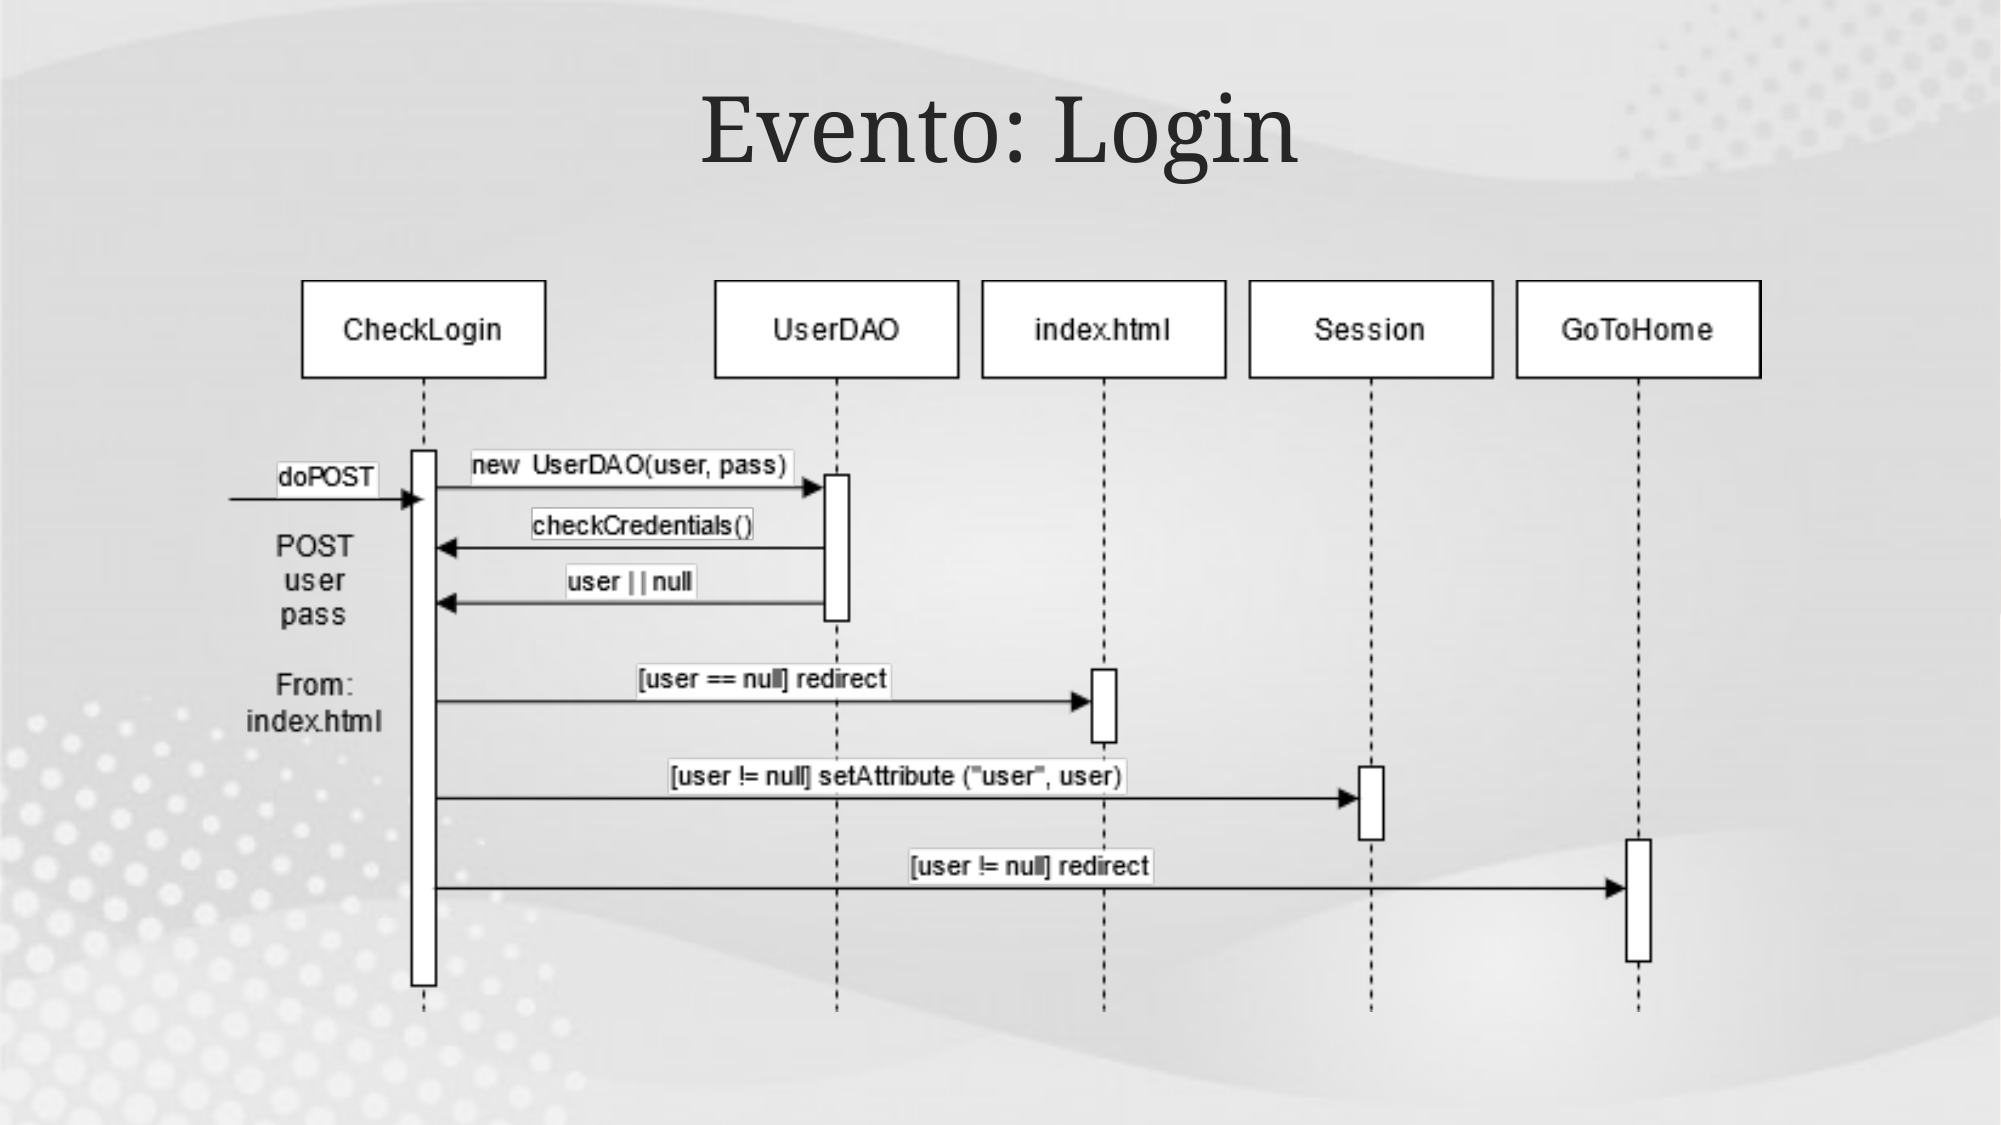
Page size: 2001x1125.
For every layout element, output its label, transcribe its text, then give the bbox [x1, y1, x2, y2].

picture [0, 0, 2001, 1125]
title Evento: Login [212, 19, 1788, 234]
